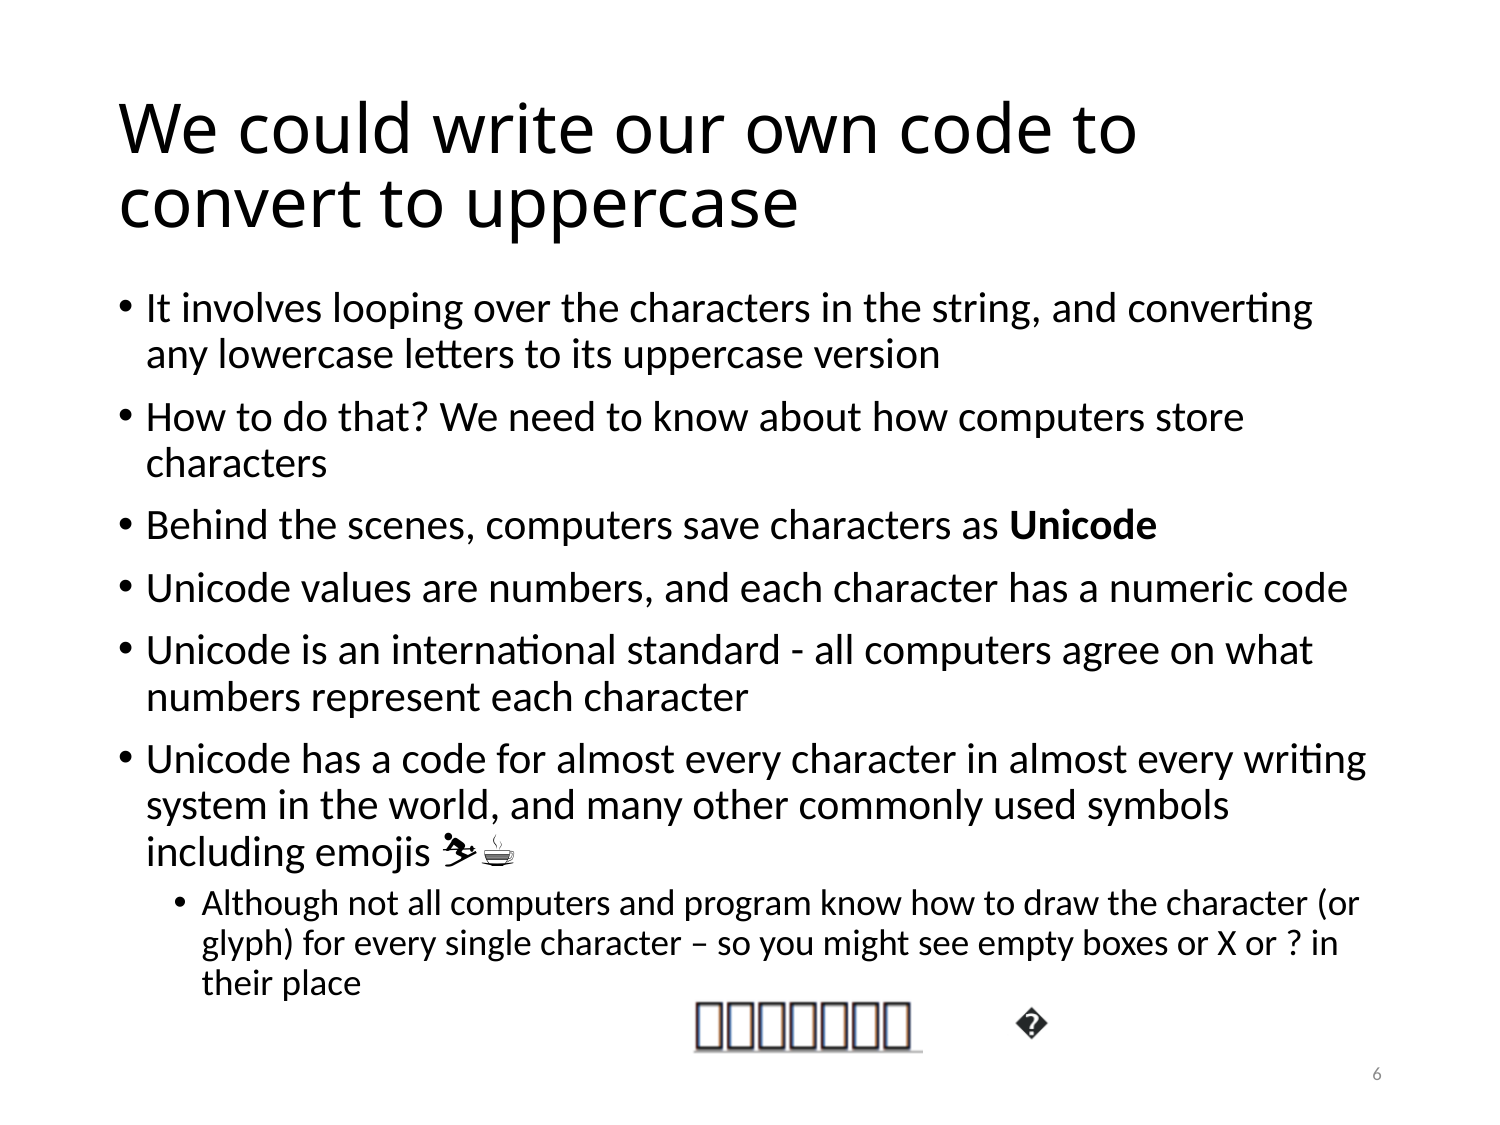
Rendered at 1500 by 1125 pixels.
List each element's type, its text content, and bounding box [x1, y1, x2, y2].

picture [674, 977, 923, 1055]
list It involves looping over the characters in the string, and converting any lowercase letters to its uppercase version How to do that? We need to know about how computers store characters Behind the scenes, computers save characters as Unicode Unicode values are numbers, and each character has a numeric code Unicode is an international standard - all computers agree on what numbers represent each character Unicode has a code for almost every character in almost every writing system in the world, and many other commonly used symbols including emojis ⛷☕️🌻🦄 Although not all computers and program know how to draw the character (or glyph) for every single character – so you might see empty boxes or X or ? in their place [103, 277, 1397, 1017]
slide_number 6 [1059, 1042, 1397, 1103]
picture [1007, 997, 1058, 1046]
title We could write our own code to convert to uppercase [103, 59, 1397, 277]
